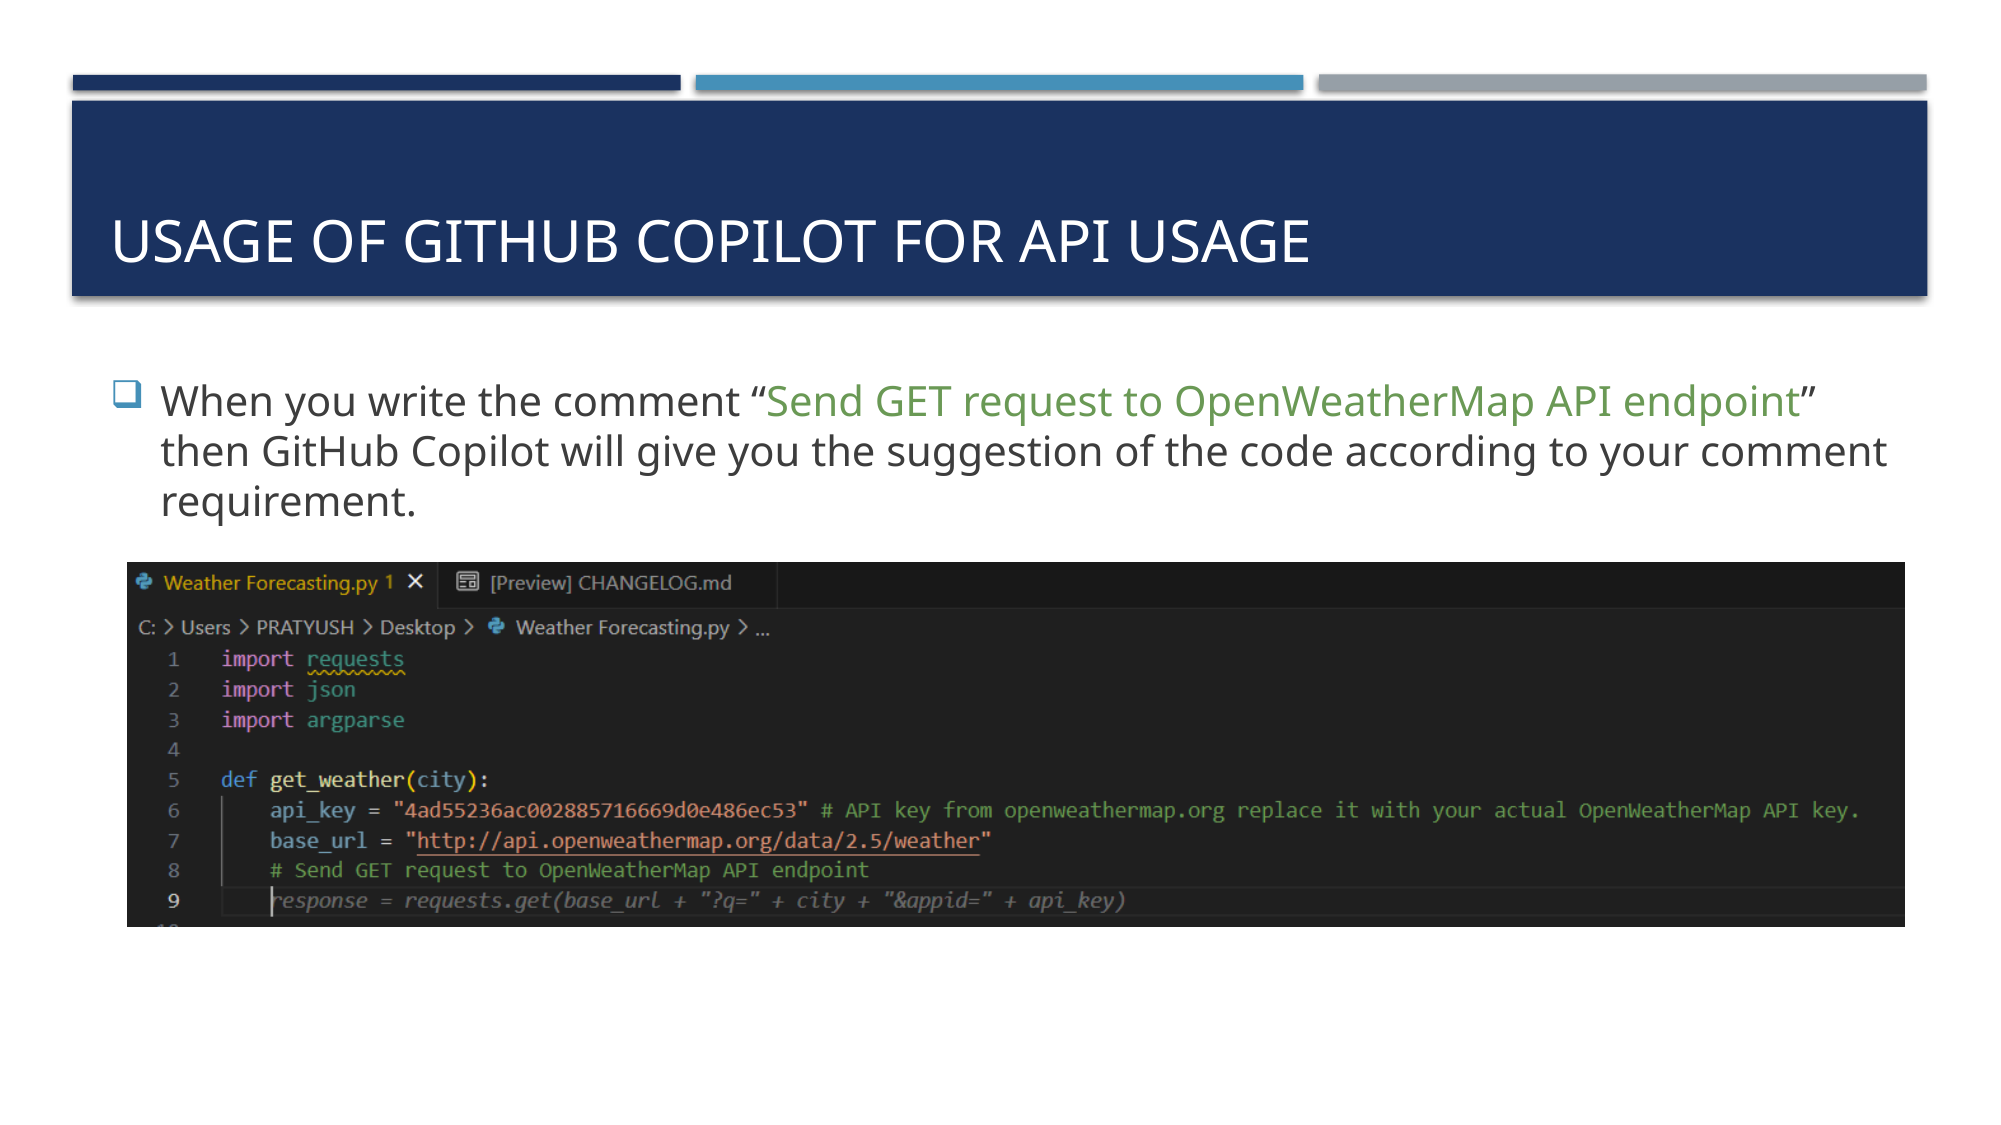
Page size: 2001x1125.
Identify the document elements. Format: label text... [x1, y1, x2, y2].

title Usage of GitHub Copilot for API Usage [95, 115, 1905, 282]
picture [126, 561, 1906, 927]
list When you write the comment “Send GET request to OpenWeatherMap API endpoint” then GitHub Copilot will give you the suggestion of the code according to your comment requirement. [95, 357, 1905, 613]
